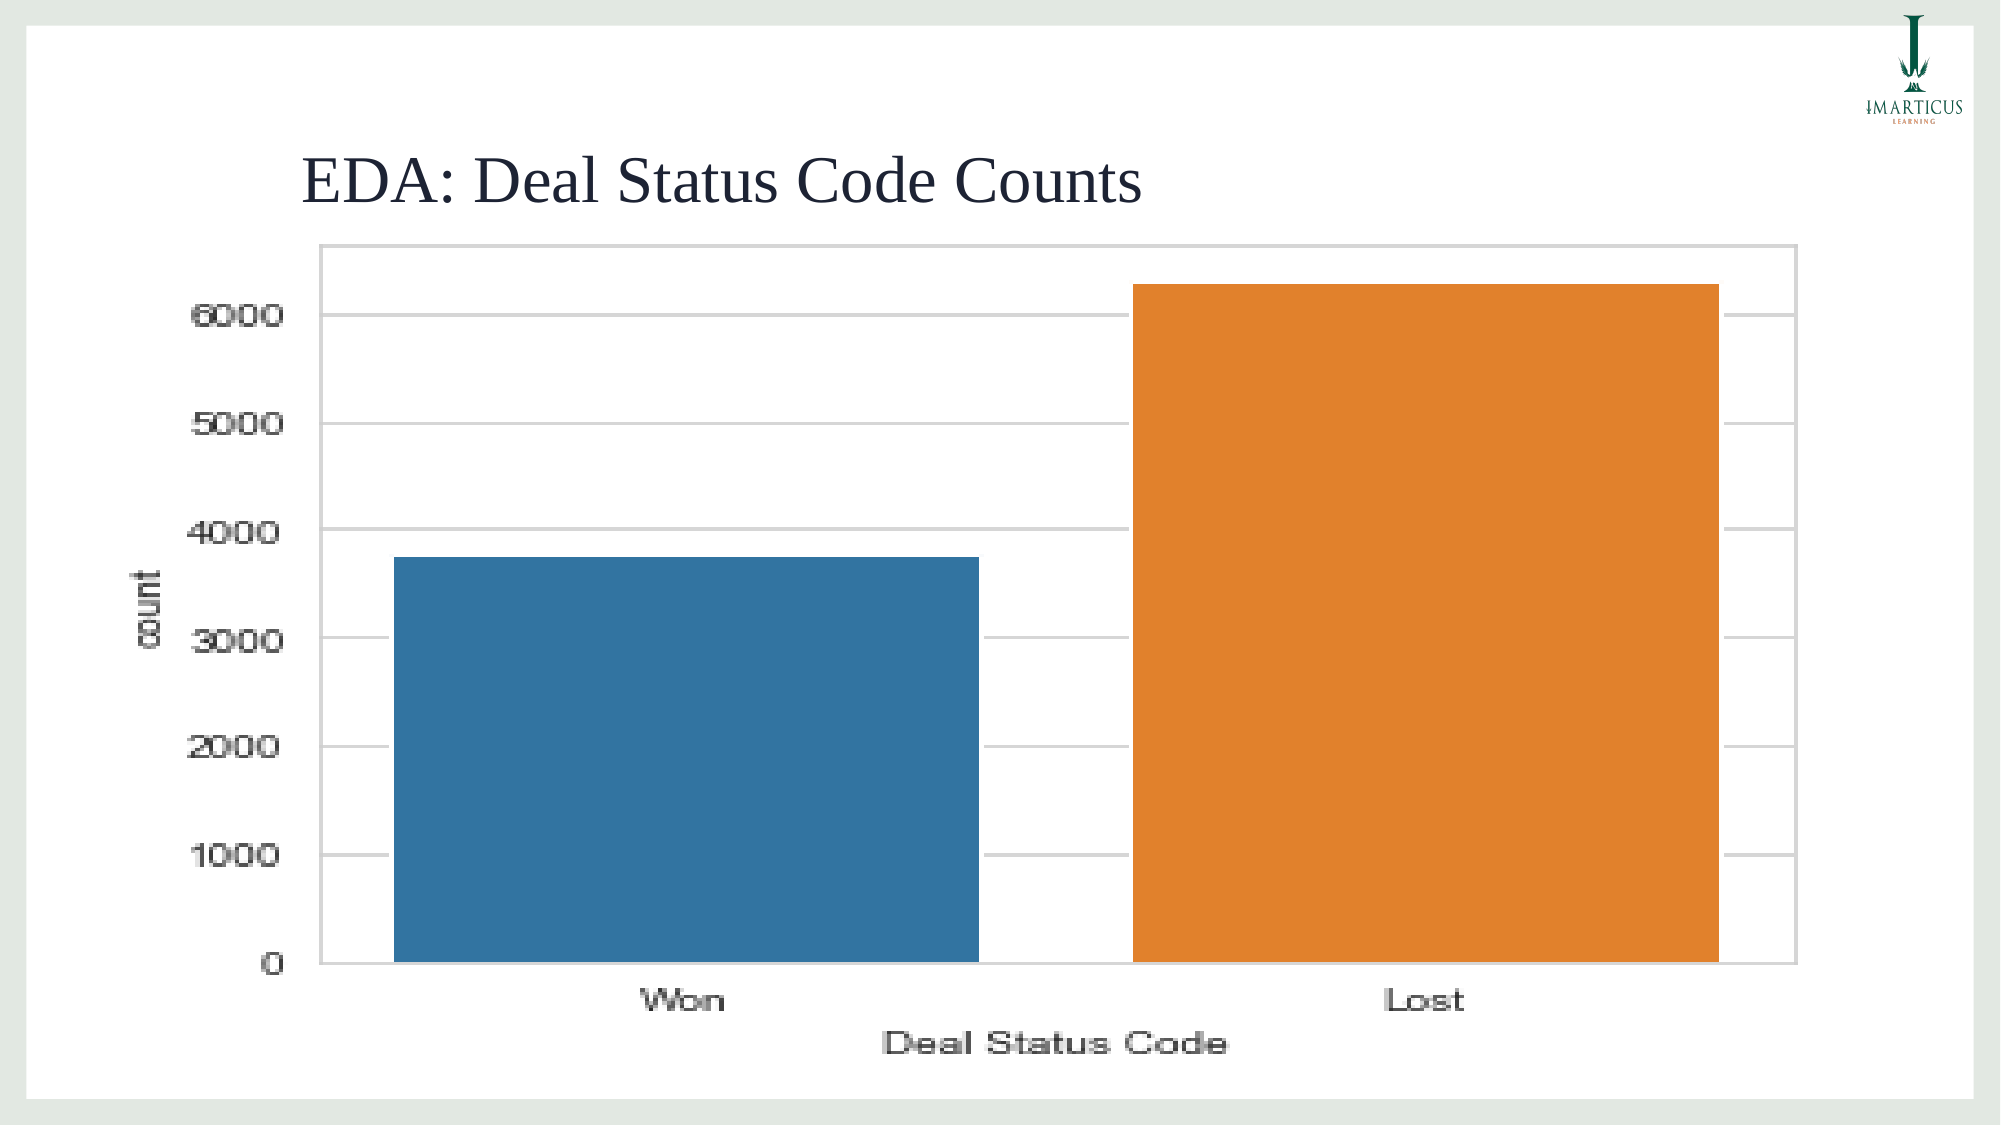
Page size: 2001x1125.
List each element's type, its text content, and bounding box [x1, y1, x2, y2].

picture [1866, 15, 1962, 124]
picture [99, 225, 1821, 1081]
title EDA: Deal Status Code Counts [0, 118, 1447, 225]
